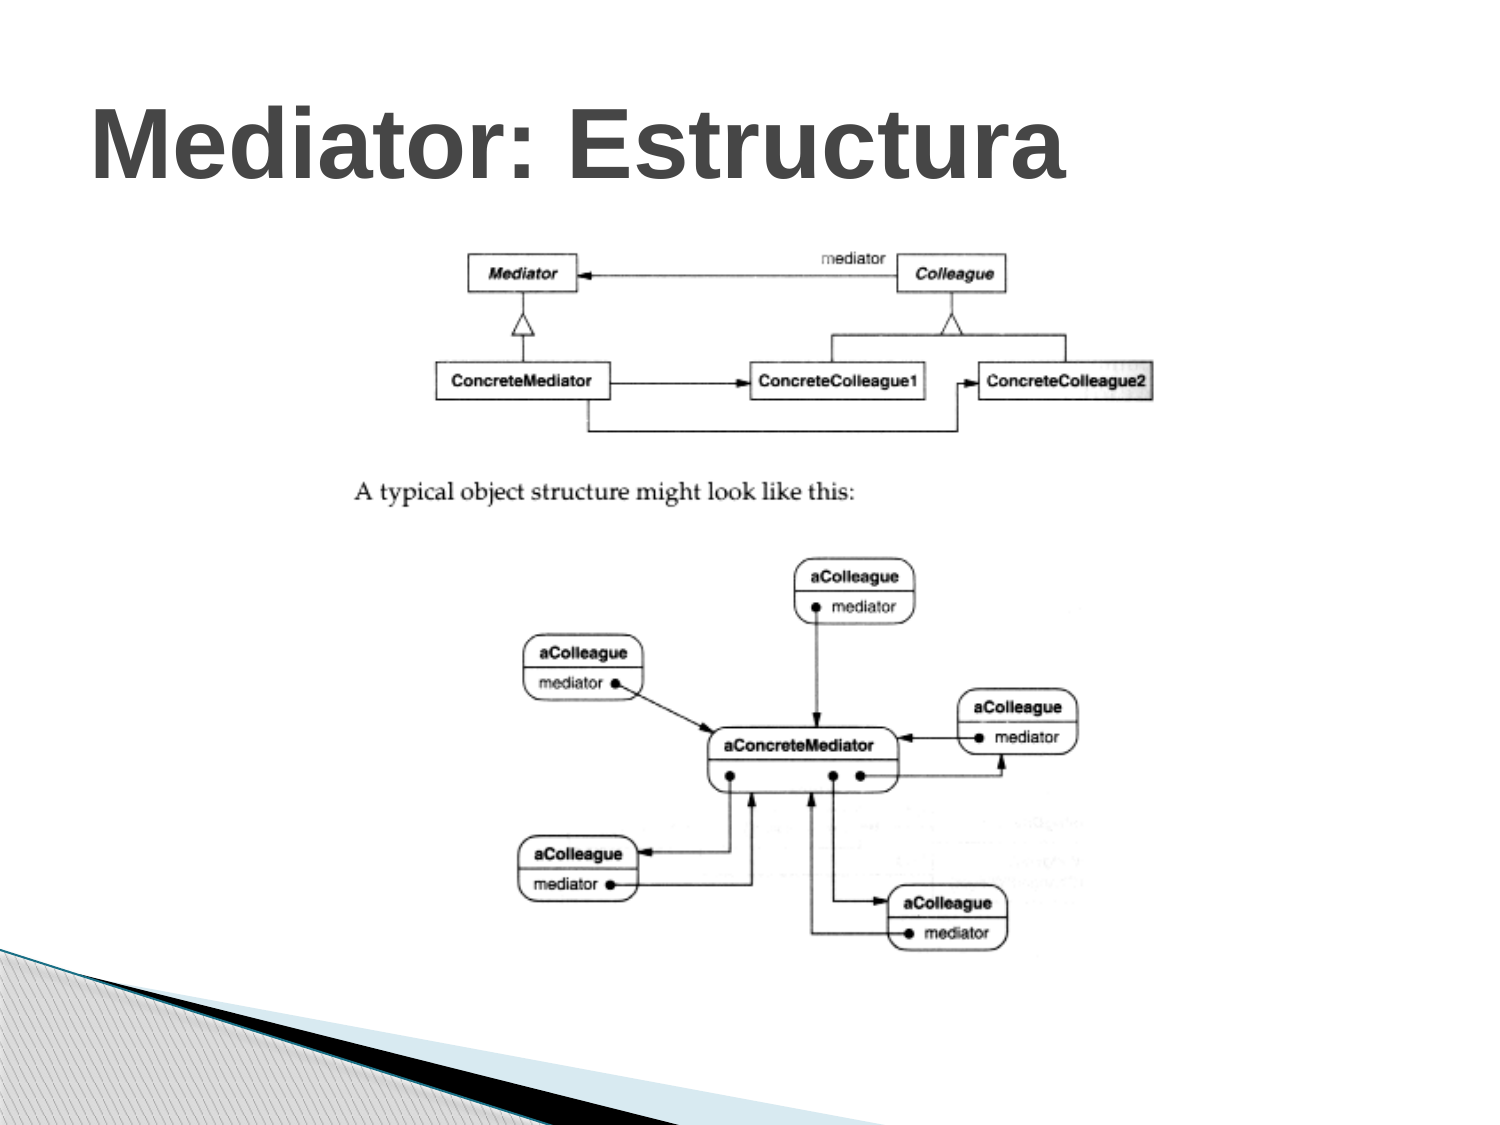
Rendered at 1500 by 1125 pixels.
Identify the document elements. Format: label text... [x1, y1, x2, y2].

title Mediator: Estructura [75, 45, 1425, 233]
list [341, 243, 1161, 962]
